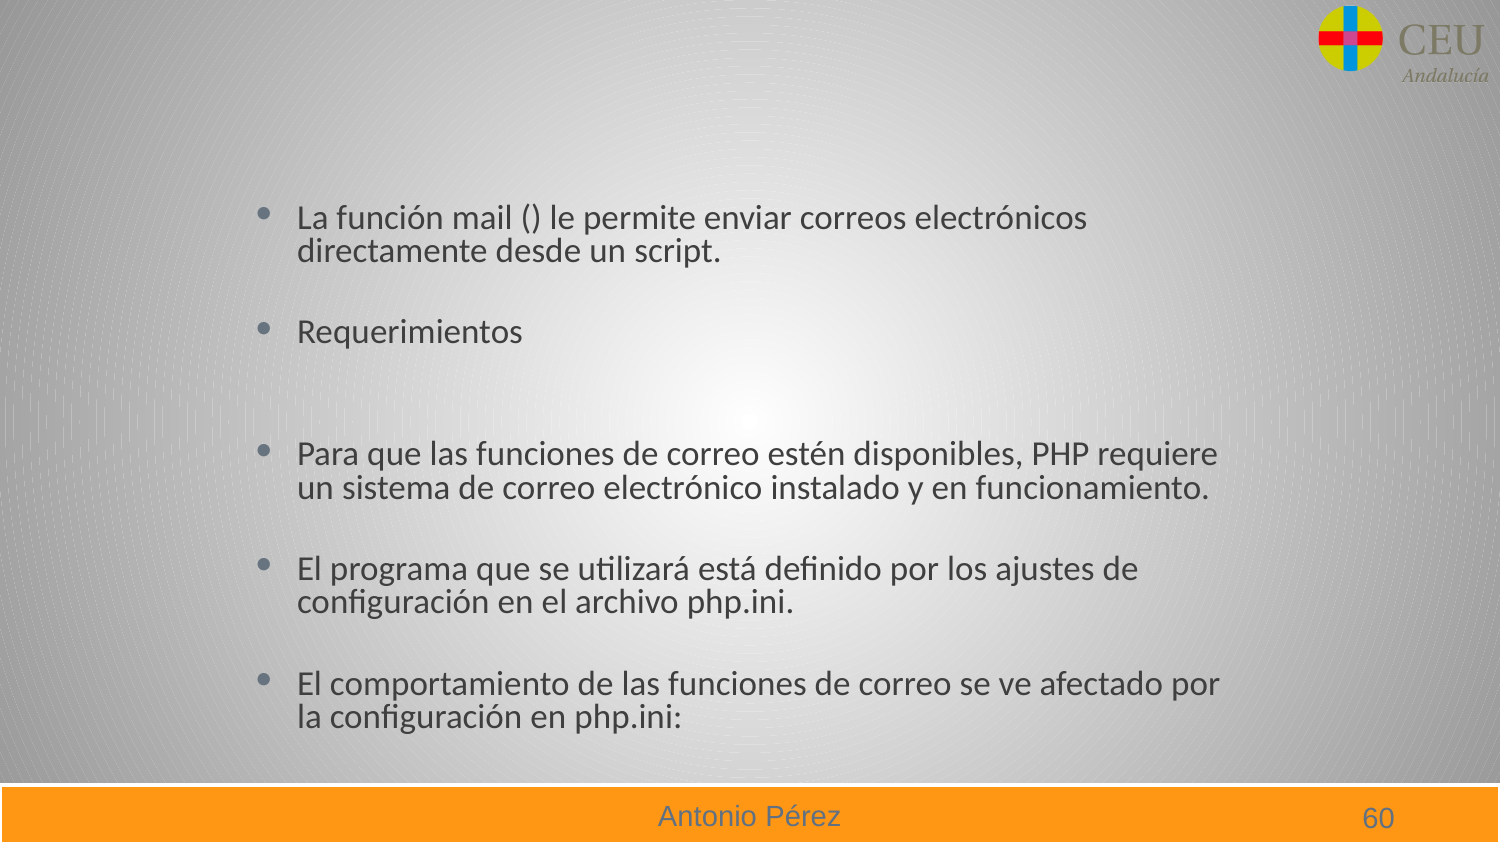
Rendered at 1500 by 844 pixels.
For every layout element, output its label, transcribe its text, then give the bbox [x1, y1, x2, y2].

list La función mail () le permite enviar correos electrónicos directamente desde un script. Requerimientos Para que las funciones de correo estén disponibles, PHP requiere un sistema de correo electrónico instalado y en funcionamiento. El programa que se utilizará está definido por los ajustes de configuración en el archivo php.ini. El comportamiento de las funciones de correo se ve afectado por la configuración en php.ini: [243, 196, 1257, 754]
picture [1310, 0, 1500, 93]
